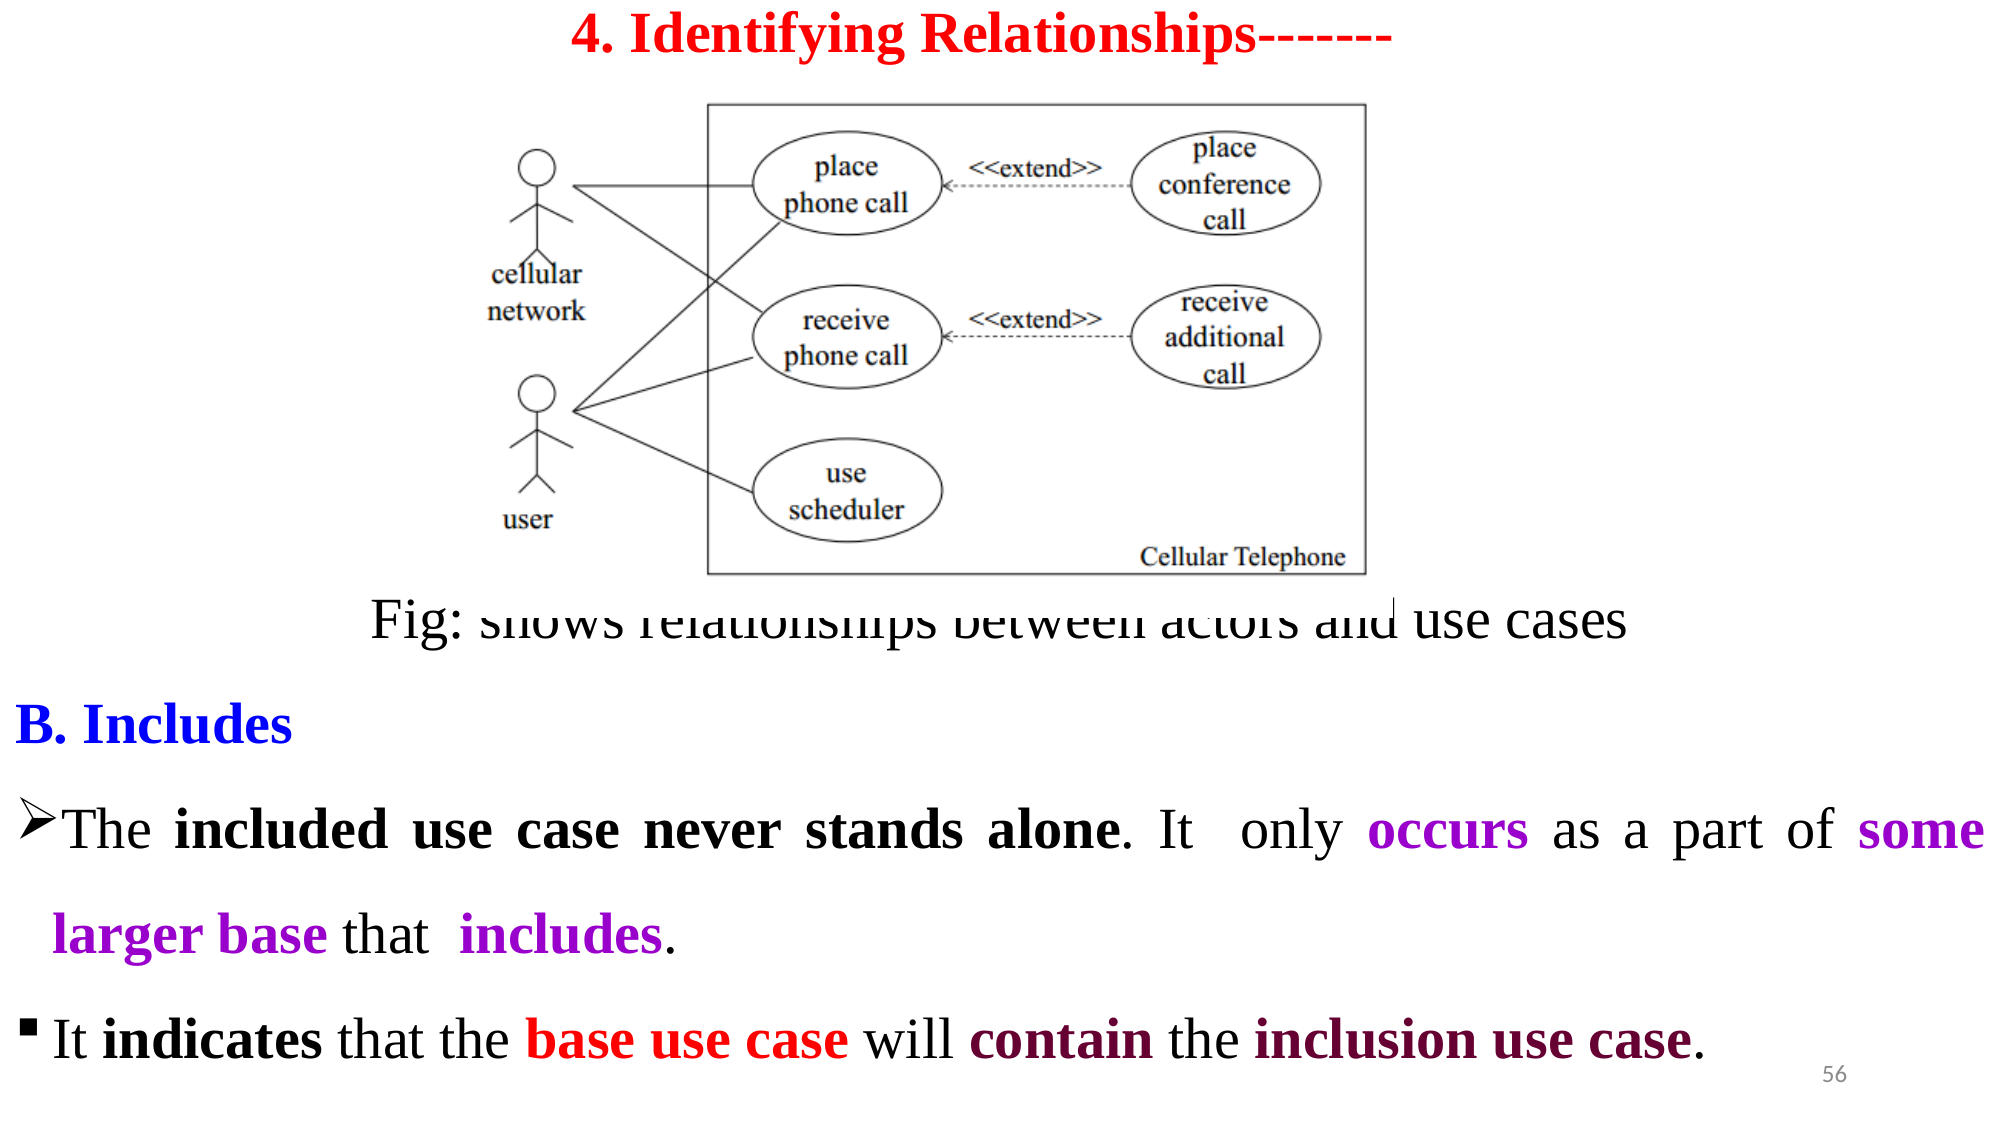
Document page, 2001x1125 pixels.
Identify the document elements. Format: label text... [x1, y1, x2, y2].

picture [465, 66, 1393, 618]
title 4. Identifying Relationships------- [48, 0, 1918, 48]
list Fig: shows relationships between actors and use cases B. Includes The included use case never stands alone. It only occurs as a part of some larger base that includes. It indicates that the base use case will contain the inclusion use case. [0, 48, 2000, 1125]
slide_number 56 [1412, 1042, 1863, 1103]
